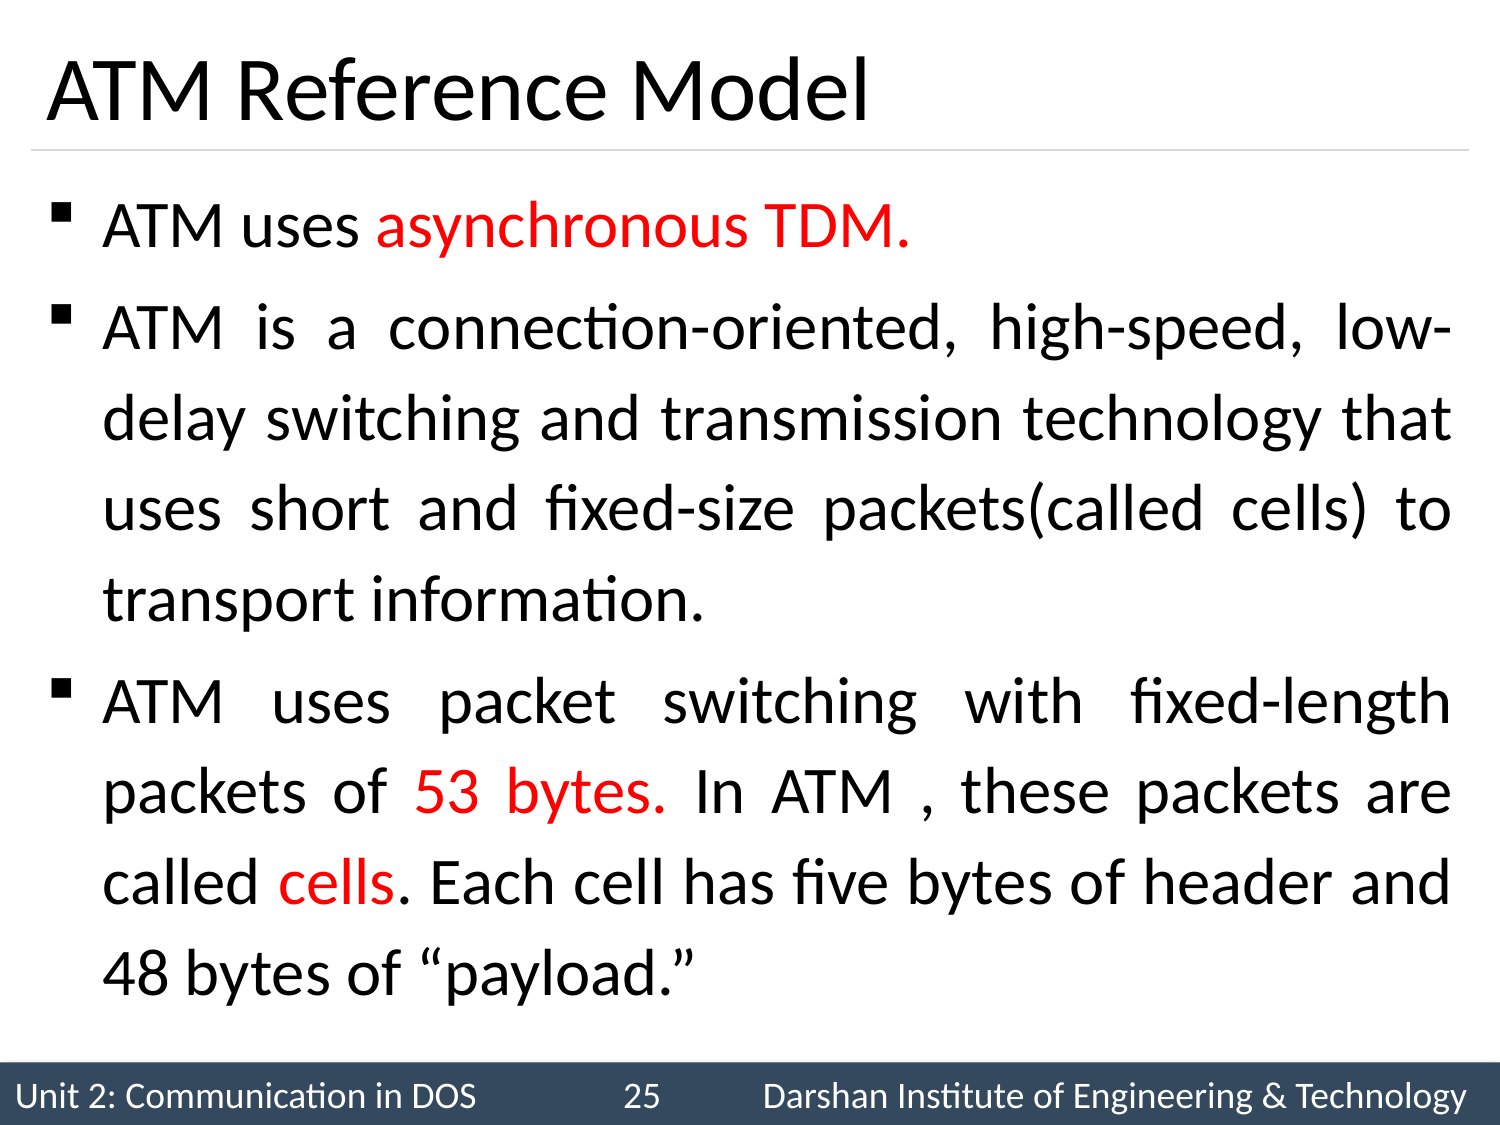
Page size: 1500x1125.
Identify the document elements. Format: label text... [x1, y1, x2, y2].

list ATM uses asynchronous TDM. ATM is a connection-oriented, high-speed, low-delay switching and transmission technology that uses short and fixed-size packets(called cells) to transport information. ATM uses packet switching with fixed-length packets of 53 bytes. In ATM , these packets are called cells. Each cell has five bytes of header and 48 bytes of “payload.” [31, 162, 1469, 1038]
title ATM Reference Model [31, 17, 1469, 150]
